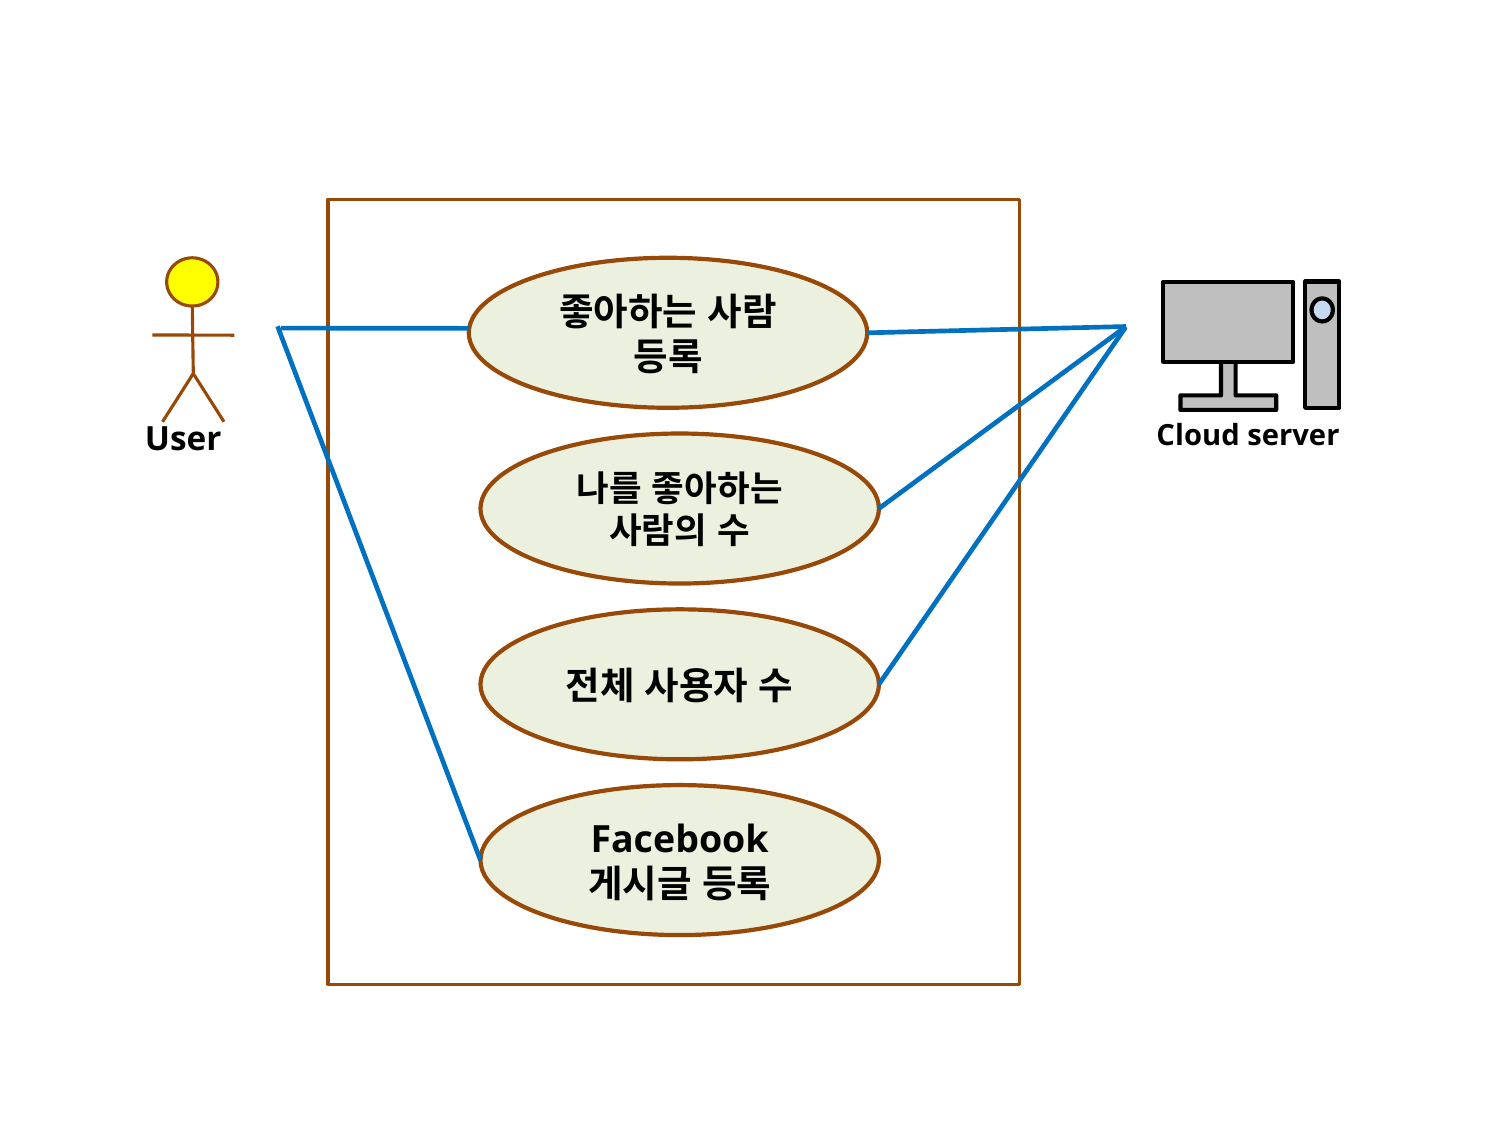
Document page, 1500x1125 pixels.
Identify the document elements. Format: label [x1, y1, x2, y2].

text_box [878, 340, 1127, 509]
text_box [1143, 281, 1353, 460]
text_box [878, 516, 1126, 685]
text_box [277, 325, 481, 861]
text_box [131, 257, 235, 466]
text_box [326, 694, 1022, 986]
text_box [468, 257, 880, 936]
text_box [866, 326, 1127, 333]
text_box [326, 197, 1022, 324]
